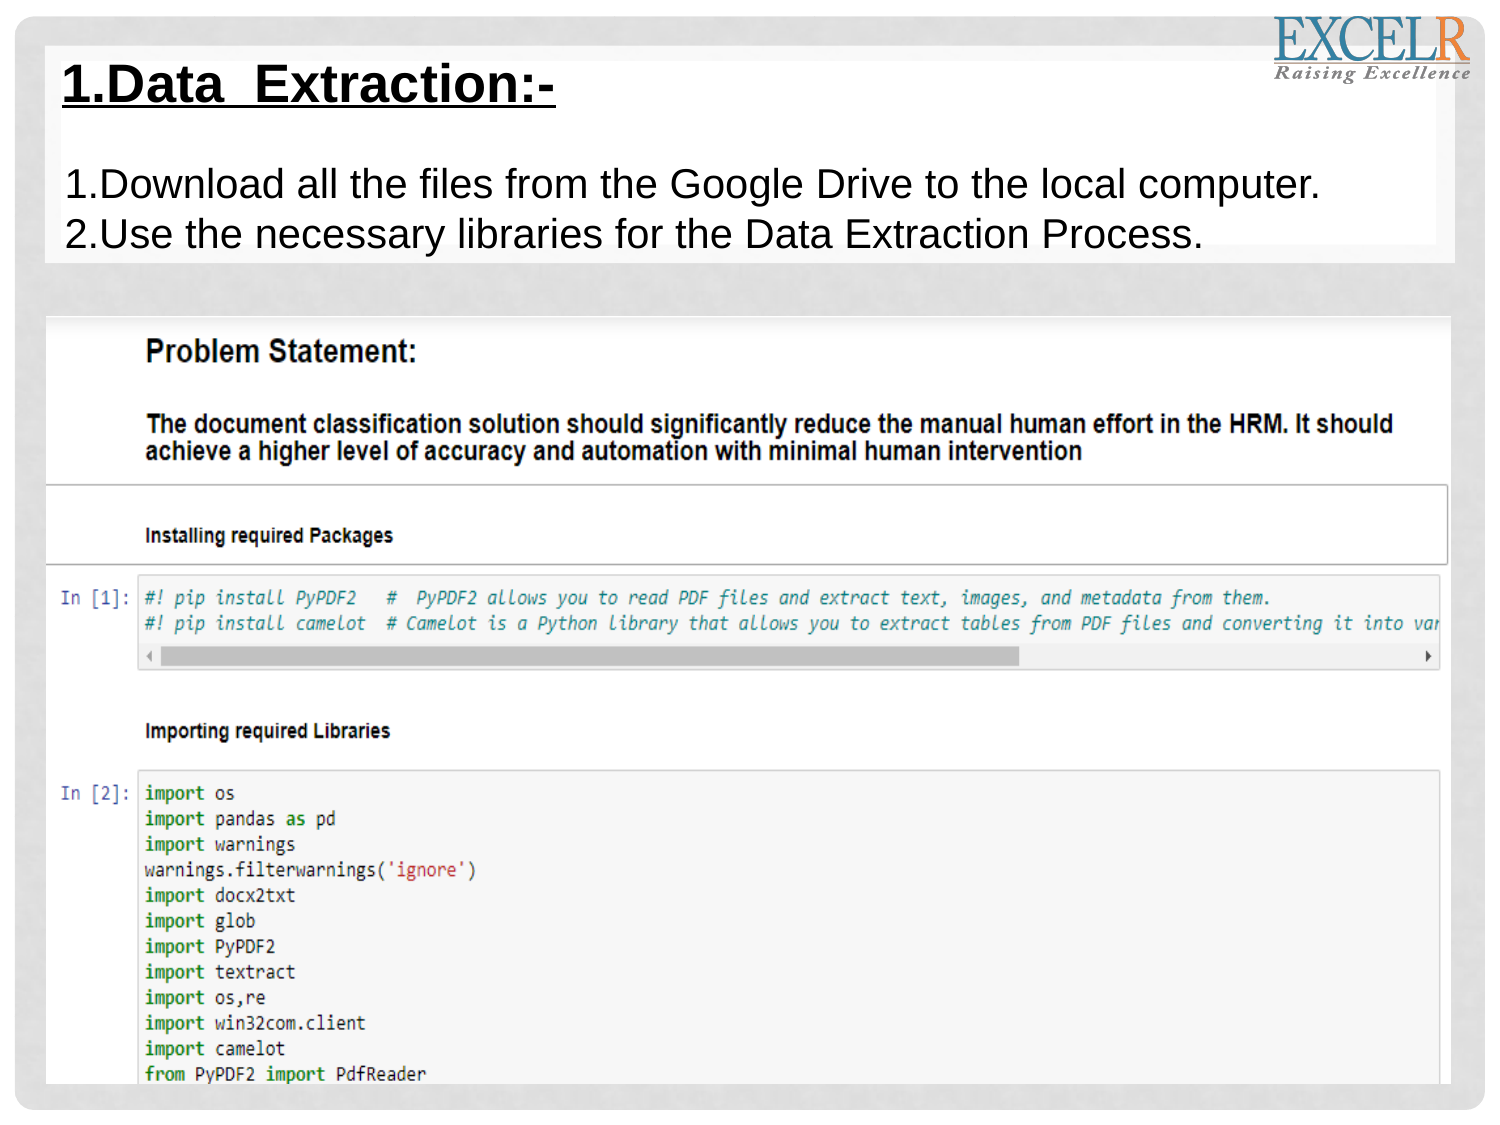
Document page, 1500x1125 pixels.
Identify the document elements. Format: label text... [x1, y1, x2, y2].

text_box 1.Data Extraction:- [46, 40, 1275, 121]
text_box 1.Download all the files from the Google Drive to the local computer. 2.Use the necessary libraries for the Data Extraction Process. [49, 149, 1451, 316]
picture [14, 16, 1485, 1110]
